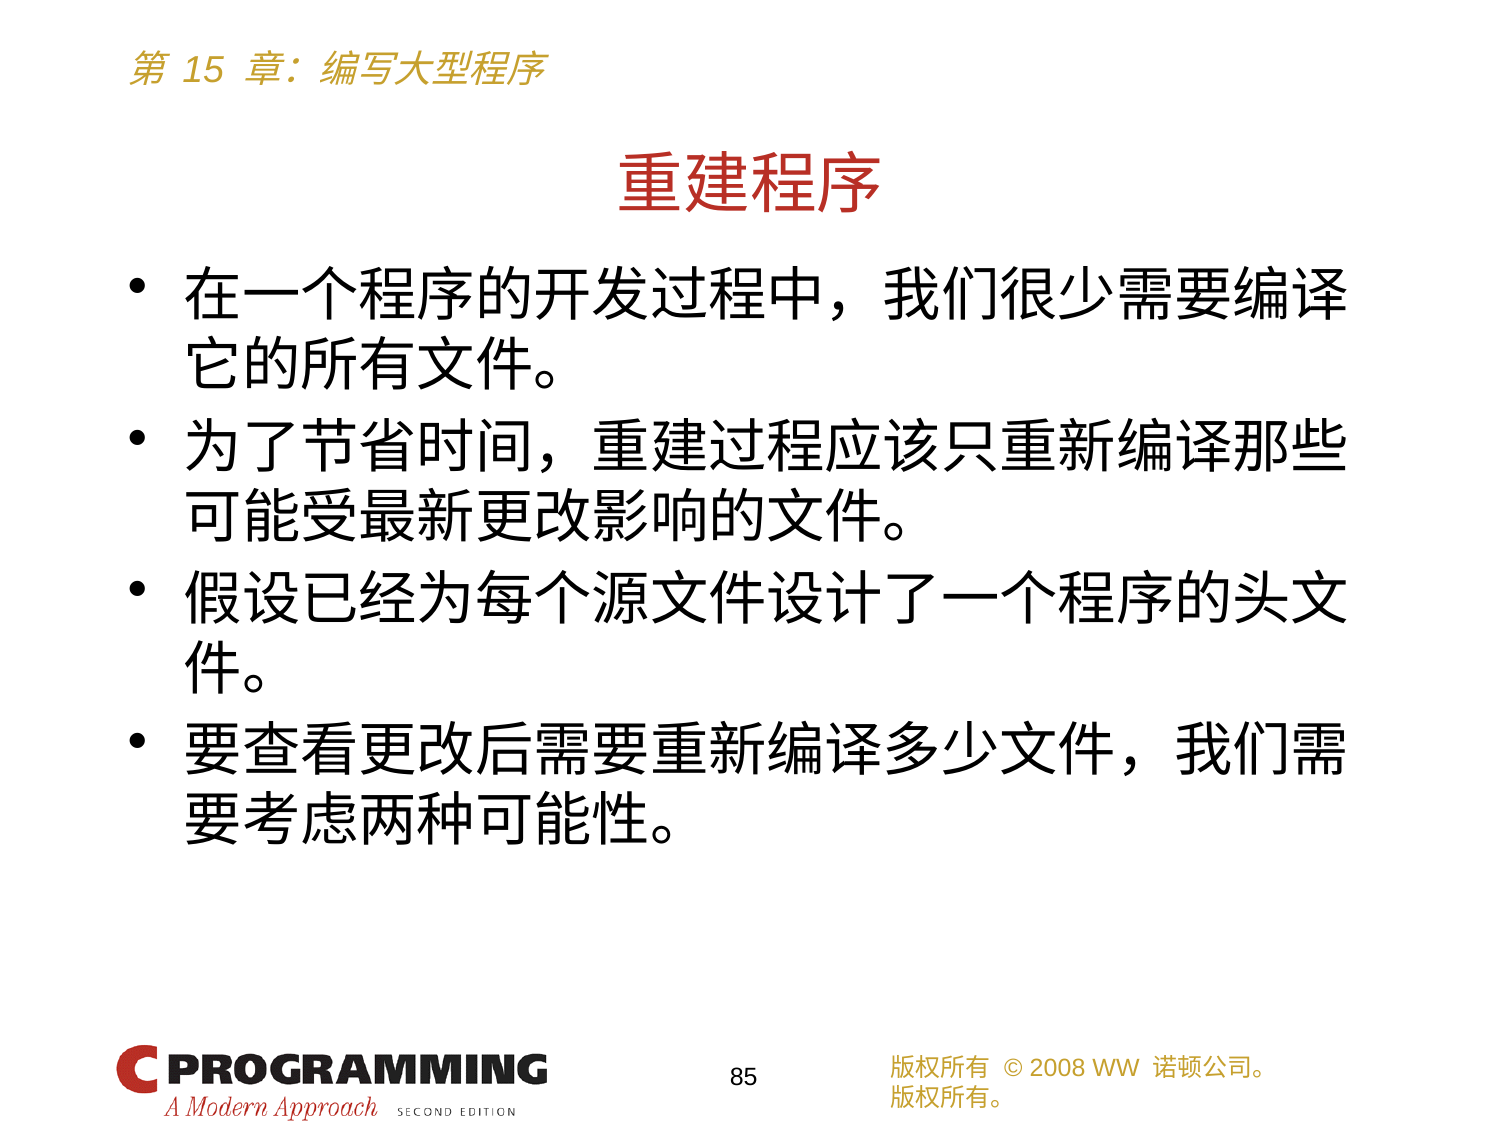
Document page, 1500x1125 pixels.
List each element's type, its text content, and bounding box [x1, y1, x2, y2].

list 在一个程序的开发过程中，我们很少需要编译它的所有文件。 为了节省时间，重建过程应该只重新编译那些可能受最新更改影响的文件。 假设已经为每个源文件设计了一个程序的头文件。 要查看更改后需要重新编译多少文件，我们需要考虑两种可能性。 [112, 249, 1388, 1038]
title 重建程序 [112, 125, 1388, 238]
footer 版权所有 © 2008 WW 诺顿公司。 版权所有。 [874, 1043, 1388, 1119]
picture [112, 1041, 550, 1123]
slide_number 85 [687, 1049, 801, 1101]
